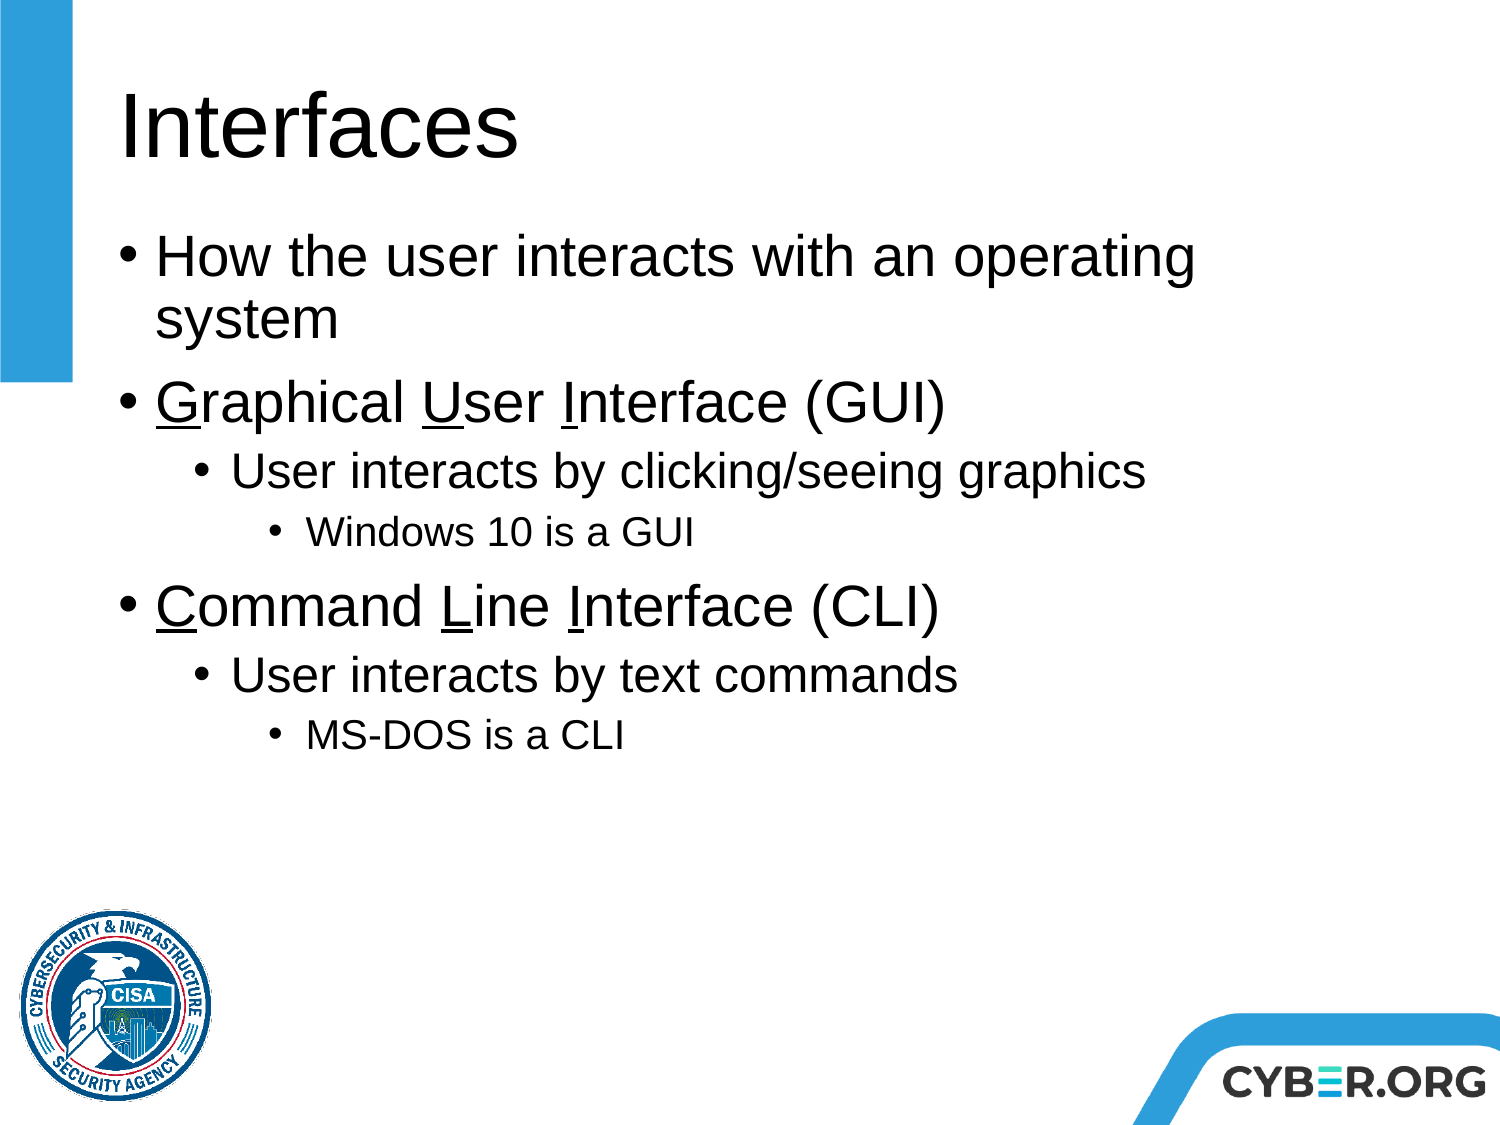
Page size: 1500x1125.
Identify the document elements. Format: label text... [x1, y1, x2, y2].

picture [0, 0, 1500, 1125]
title Interfaces [103, 59, 1397, 197]
list How the user interacts with an operating system Graphical User Interface (GUI) User interacts by clicking/seeing graphics Windows 10 is a GUI Command Line Interface (CLI) User interacts by text commands MS-DOS is a CLI [103, 218, 1397, 1014]
